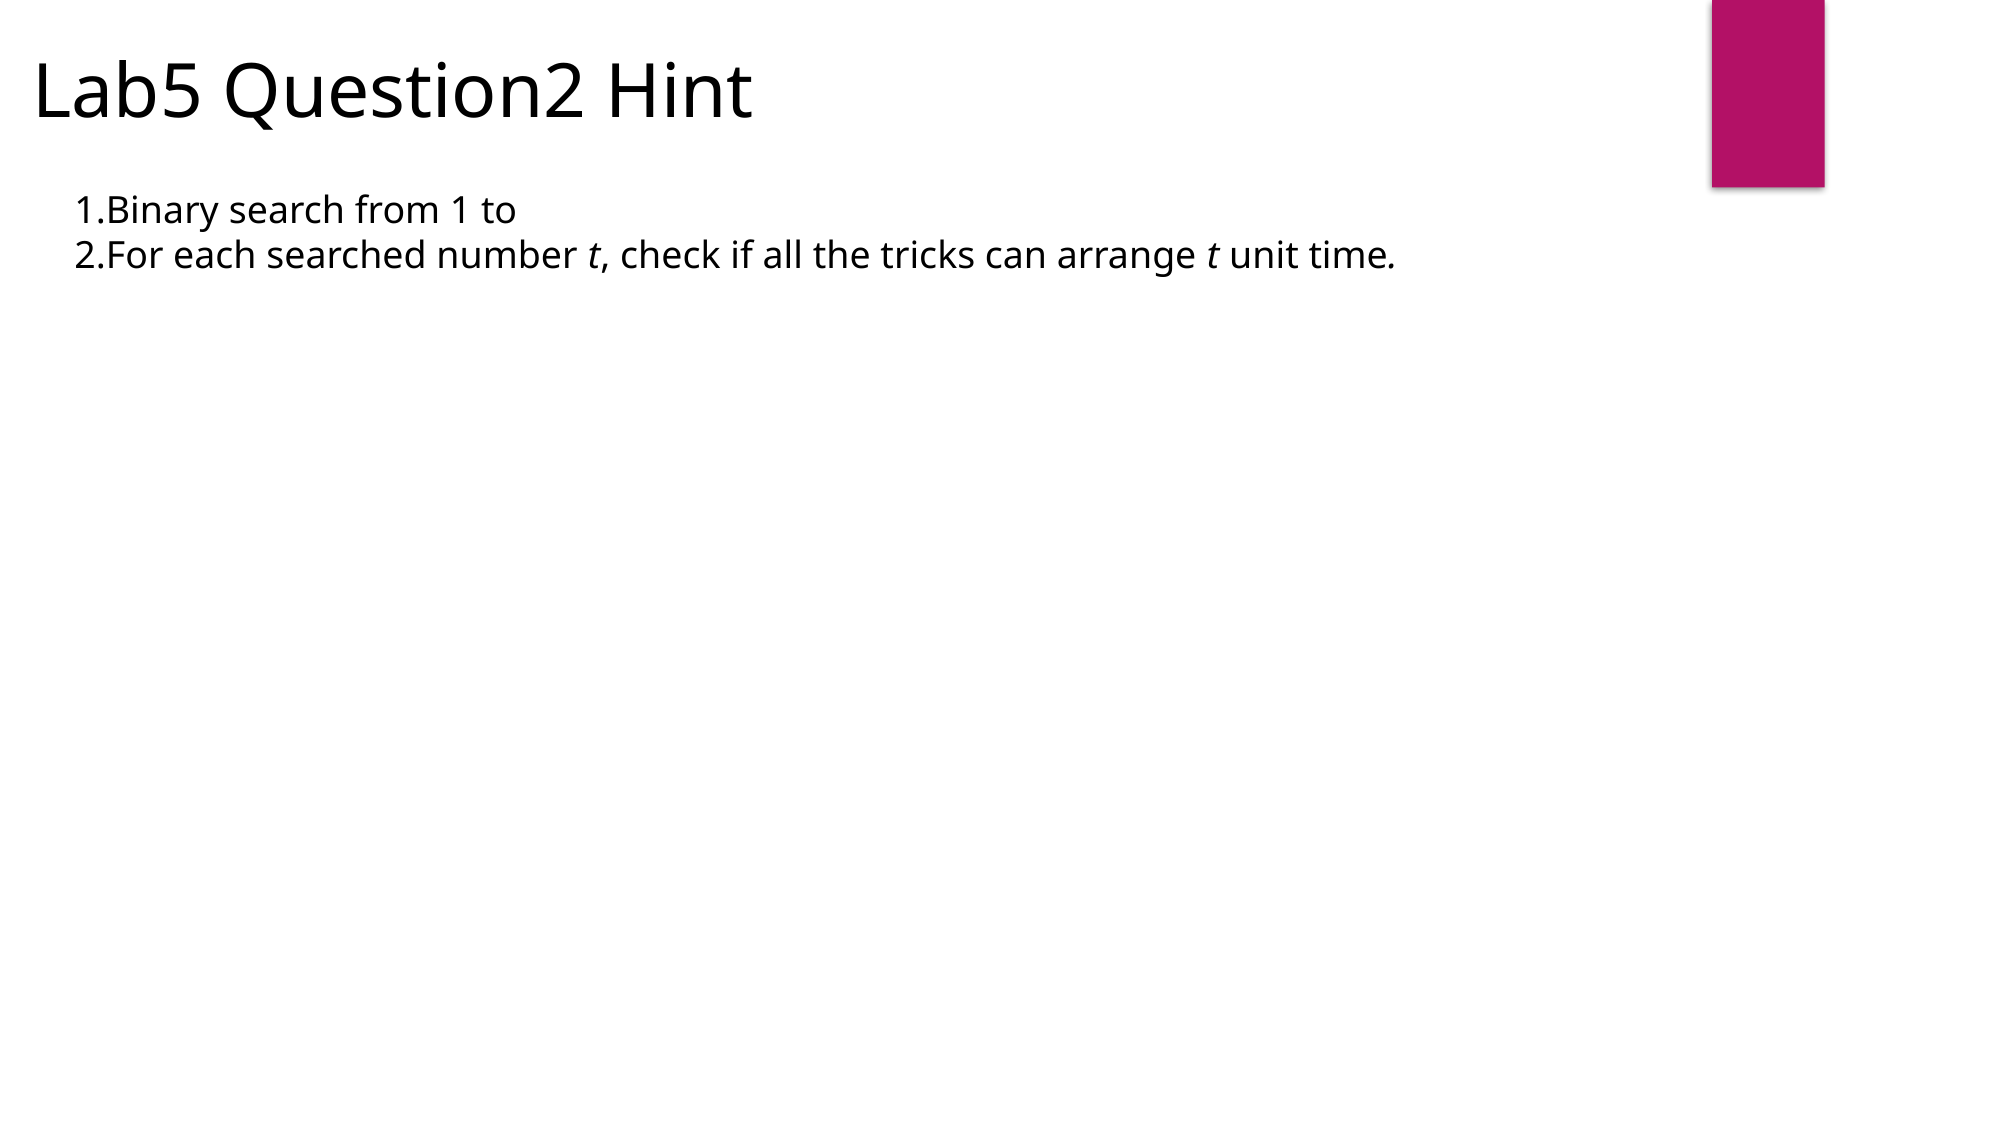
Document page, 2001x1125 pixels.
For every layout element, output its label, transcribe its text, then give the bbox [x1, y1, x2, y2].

text_box Lab5 Question2 Hint [17, 29, 1455, 146]
